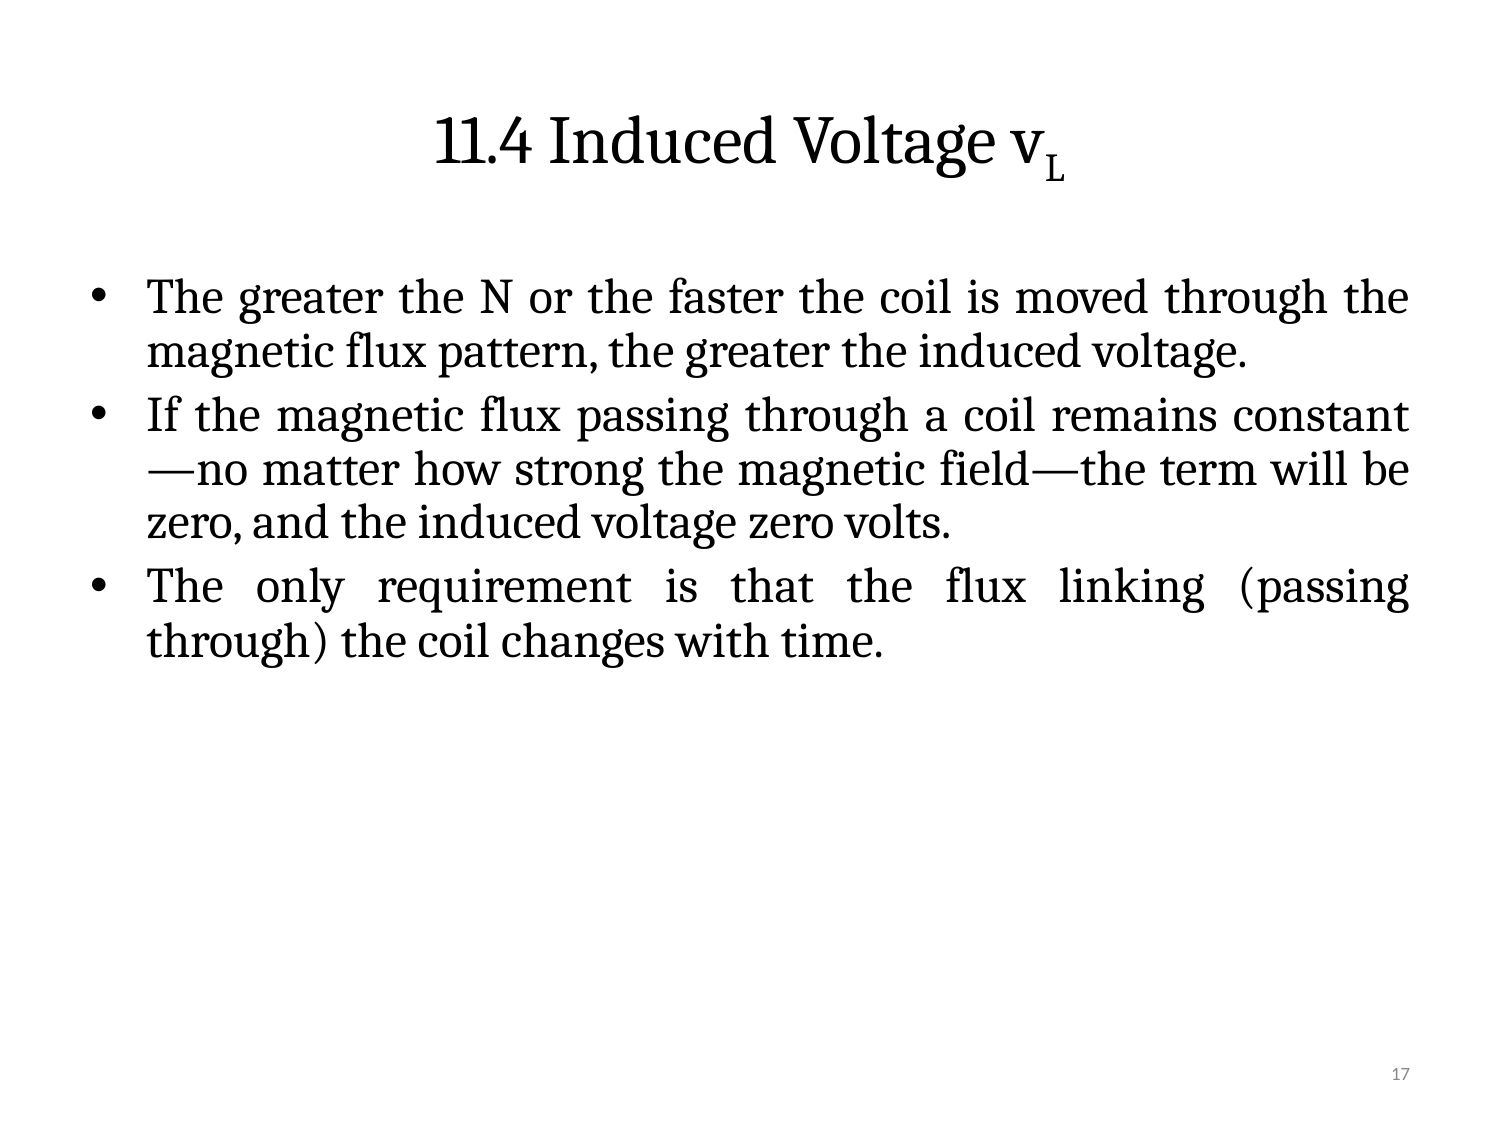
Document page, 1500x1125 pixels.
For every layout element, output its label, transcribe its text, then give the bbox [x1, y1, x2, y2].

slide_number ‹#› [1074, 1042, 1425, 1103]
title 11.4 Induced Voltage vL [75, 45, 1425, 233]
list The greater the N or the faster the coil is moved through the magnetic flux pattern, the greater the induced voltage. If the magnetic flux passing through a coil remains constant—no matter how strong the magnetic field—the term will be zero, and the induced voltage zero volts. The only requirement is that the flux linking (passing through) the coil changes with time. [75, 262, 1425, 1005]
